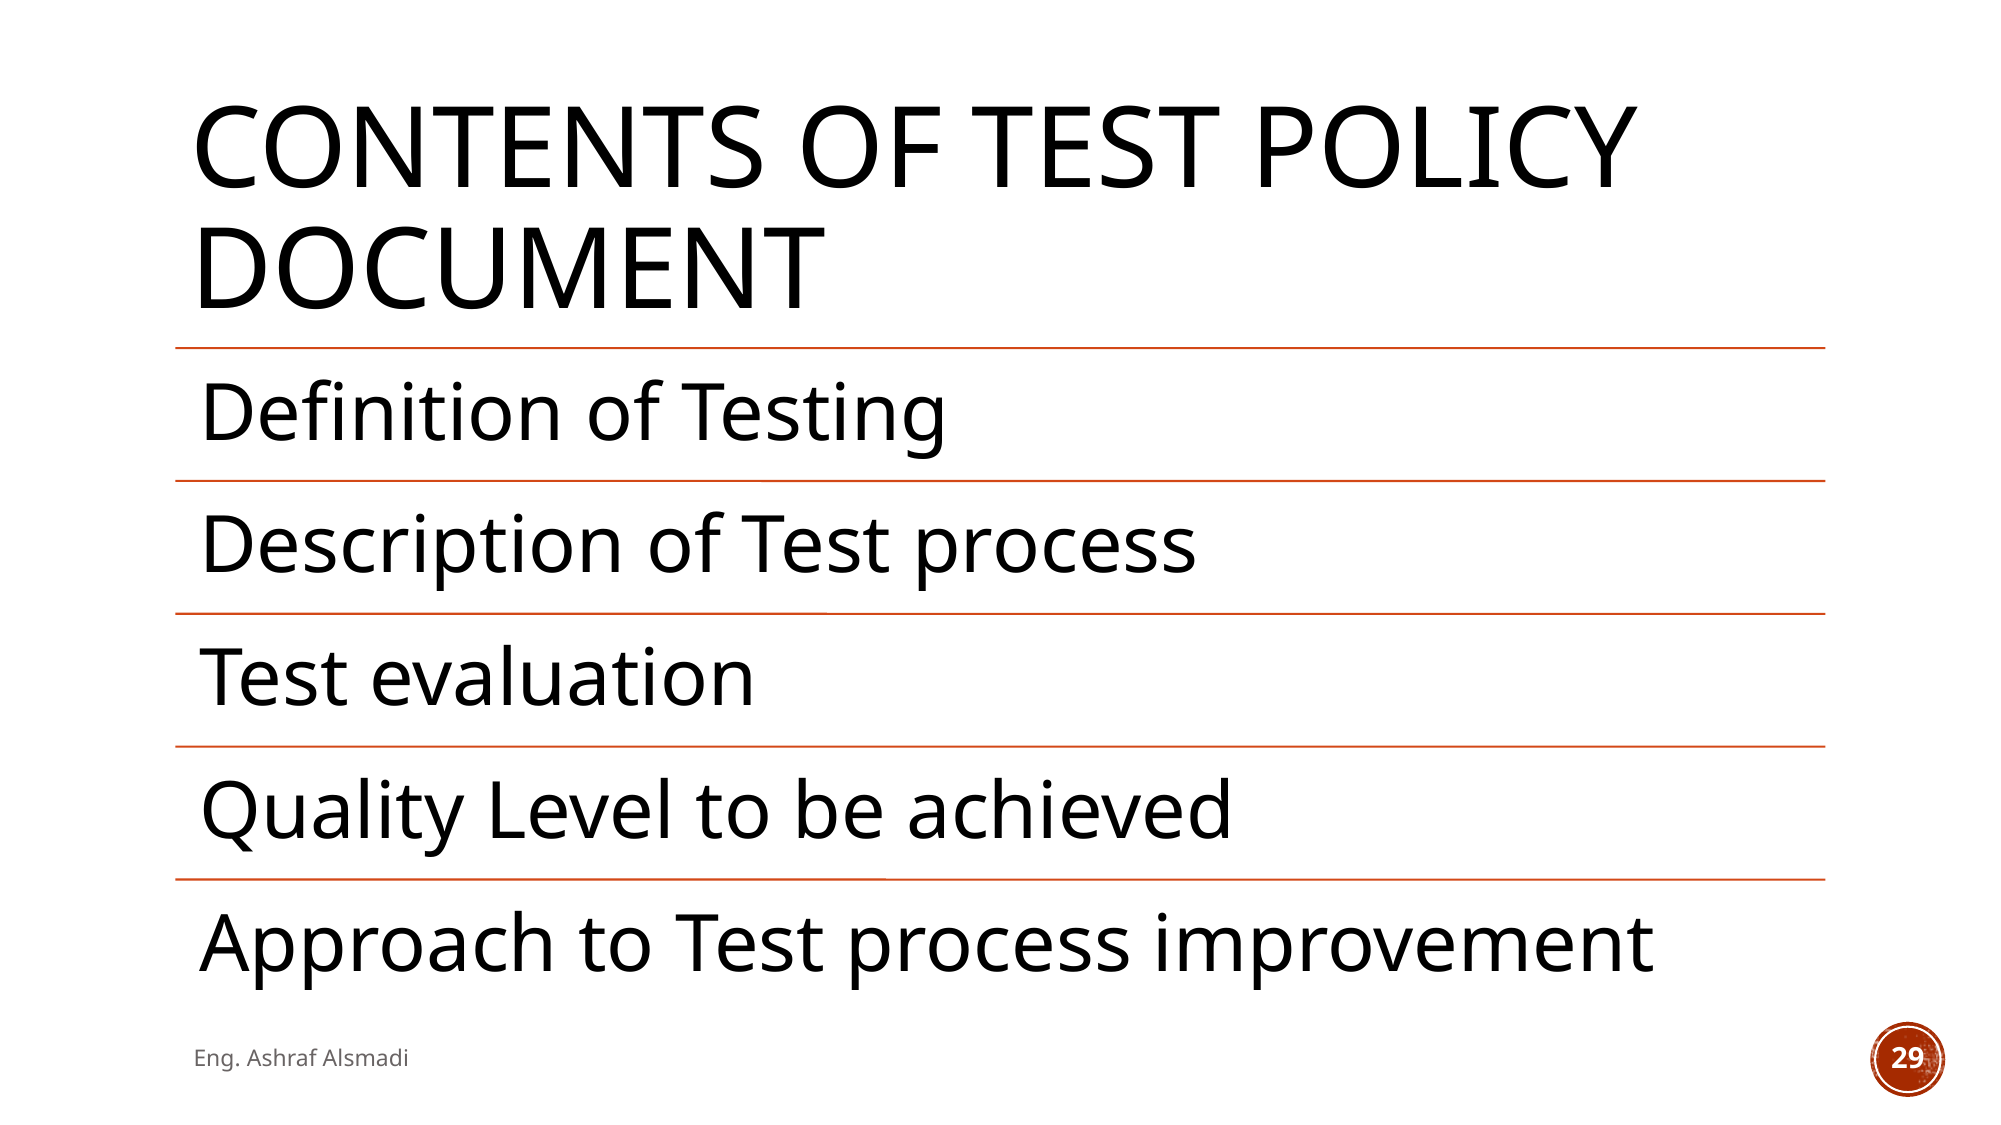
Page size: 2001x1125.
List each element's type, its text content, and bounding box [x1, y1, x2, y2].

slide_number 29 [1855, 1028, 1961, 1089]
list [180, 349, 1824, 1011]
footer Eng. Ashraf Alsmadi [178, 1028, 1217, 1089]
title Contents of Test Policy Document [175, 79, 1826, 344]
